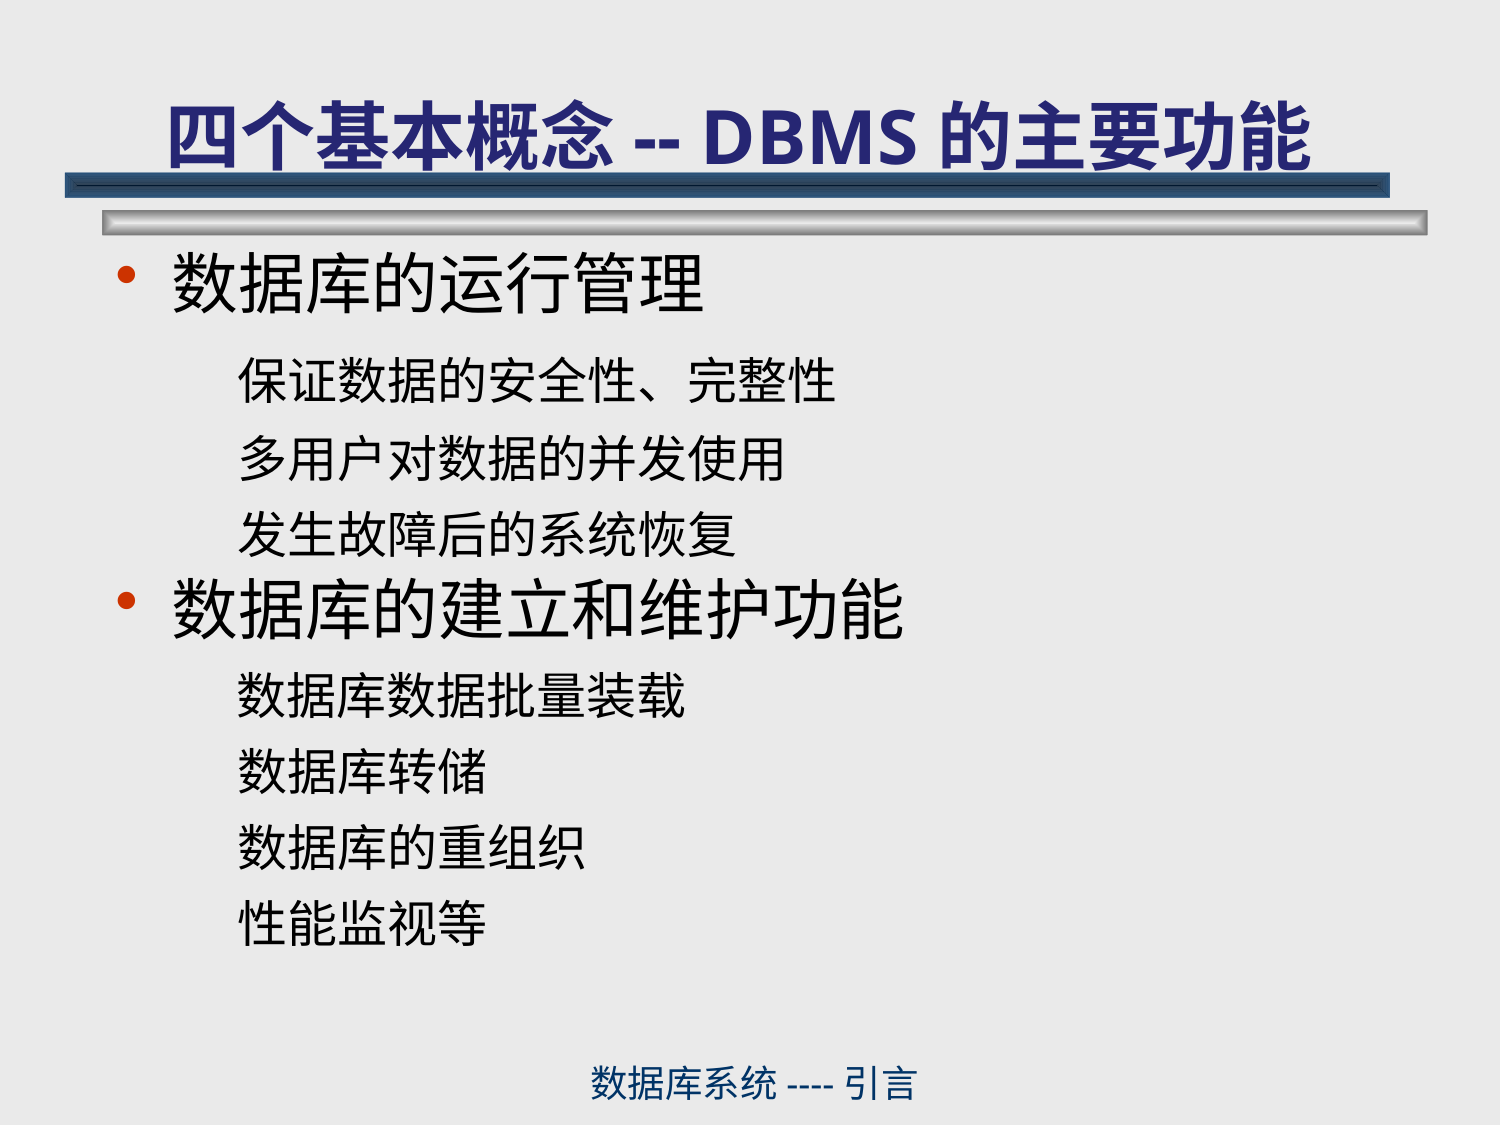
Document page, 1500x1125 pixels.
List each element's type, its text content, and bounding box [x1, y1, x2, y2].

list 数据库的运行管理 保证数据的安全性、完整性 多用户对数据的并发使用 发生故障后的系统恢复 数据库的建立和维护功能 数据库数据批量装载 数据库转储 数据库的重组织 性能监视等 [100, 243, 1376, 969]
footer 数据库系统----引言 [574, 1062, 1188, 1113]
title 四个基本概念-- DBMS的主要功能 [149, 0, 1429, 188]
